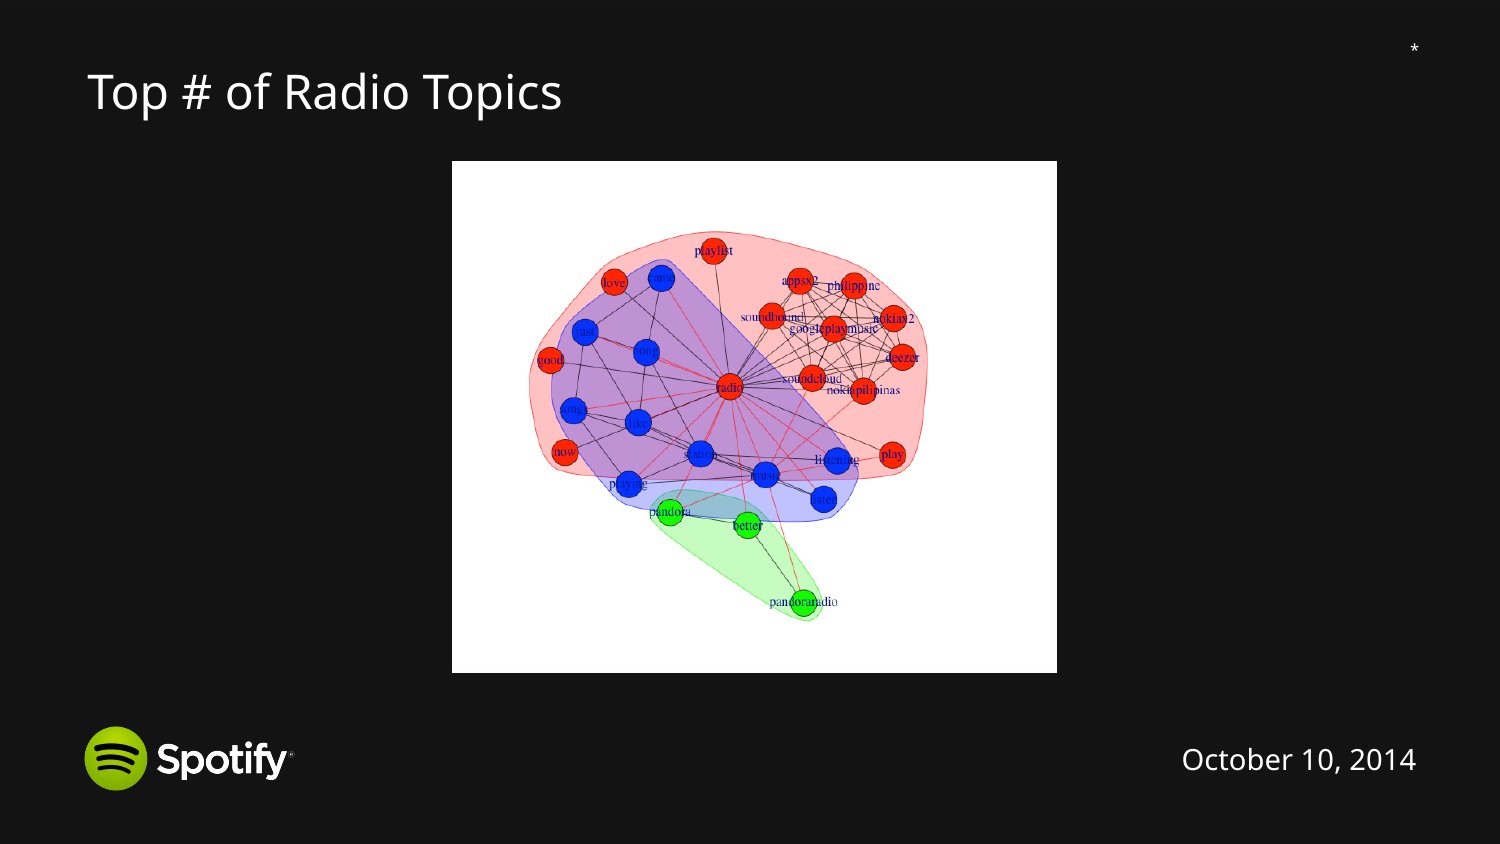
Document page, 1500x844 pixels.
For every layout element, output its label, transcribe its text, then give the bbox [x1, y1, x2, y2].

picture [84, 726, 296, 791]
picture [452, 160, 1057, 673]
table_header October 10, 2014 [1100, 733, 1421, 786]
list Top # of Radio Topics [78, 0, 1296, 701]
